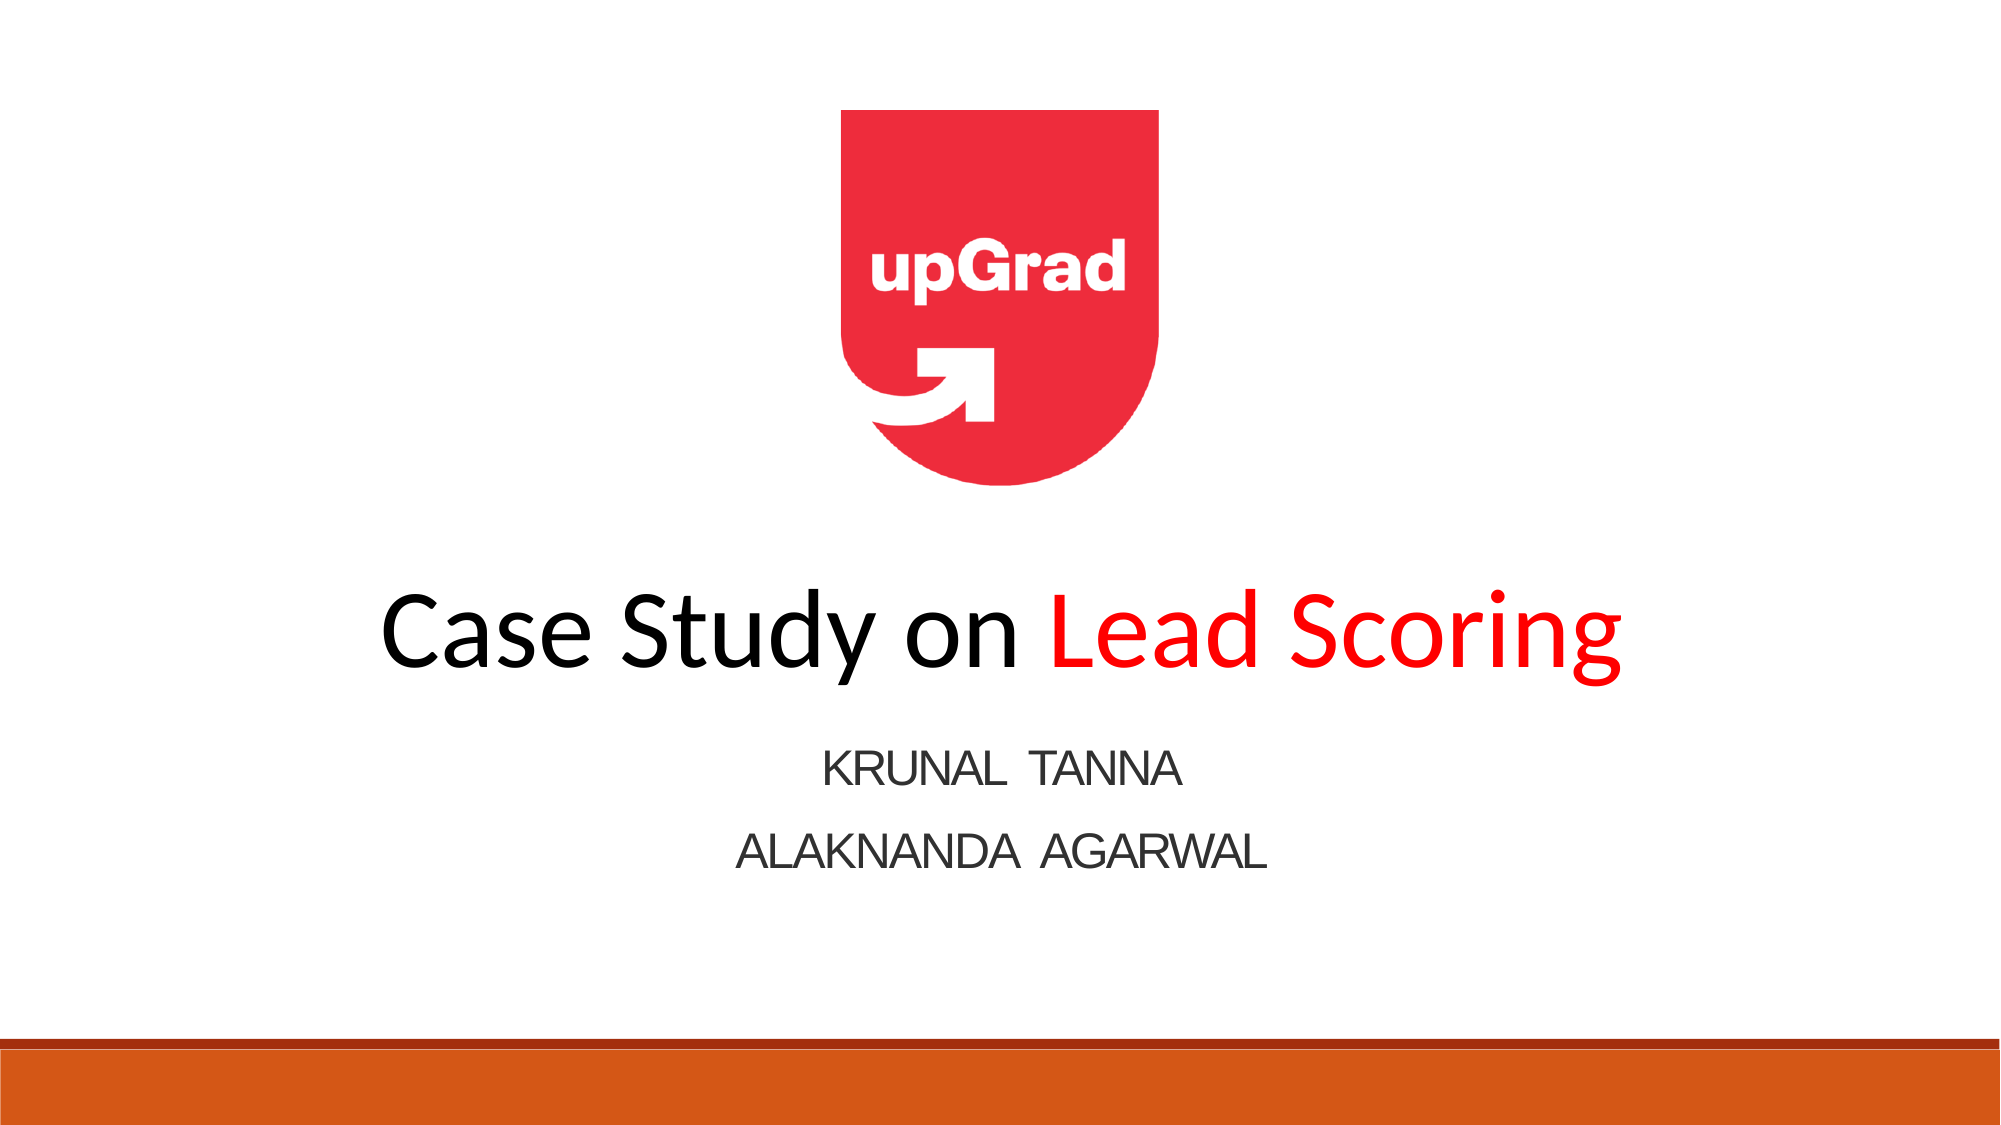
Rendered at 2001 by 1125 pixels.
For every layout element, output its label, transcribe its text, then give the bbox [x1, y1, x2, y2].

text_box KRUNAL TANNA ALAKNANDA AGARWAL [731, 710, 1271, 879]
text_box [0, 1038, 2000, 1125]
text_box Case Study on Lead Scoring [193, 552, 1809, 690]
text_box [840, 110, 1159, 486]
